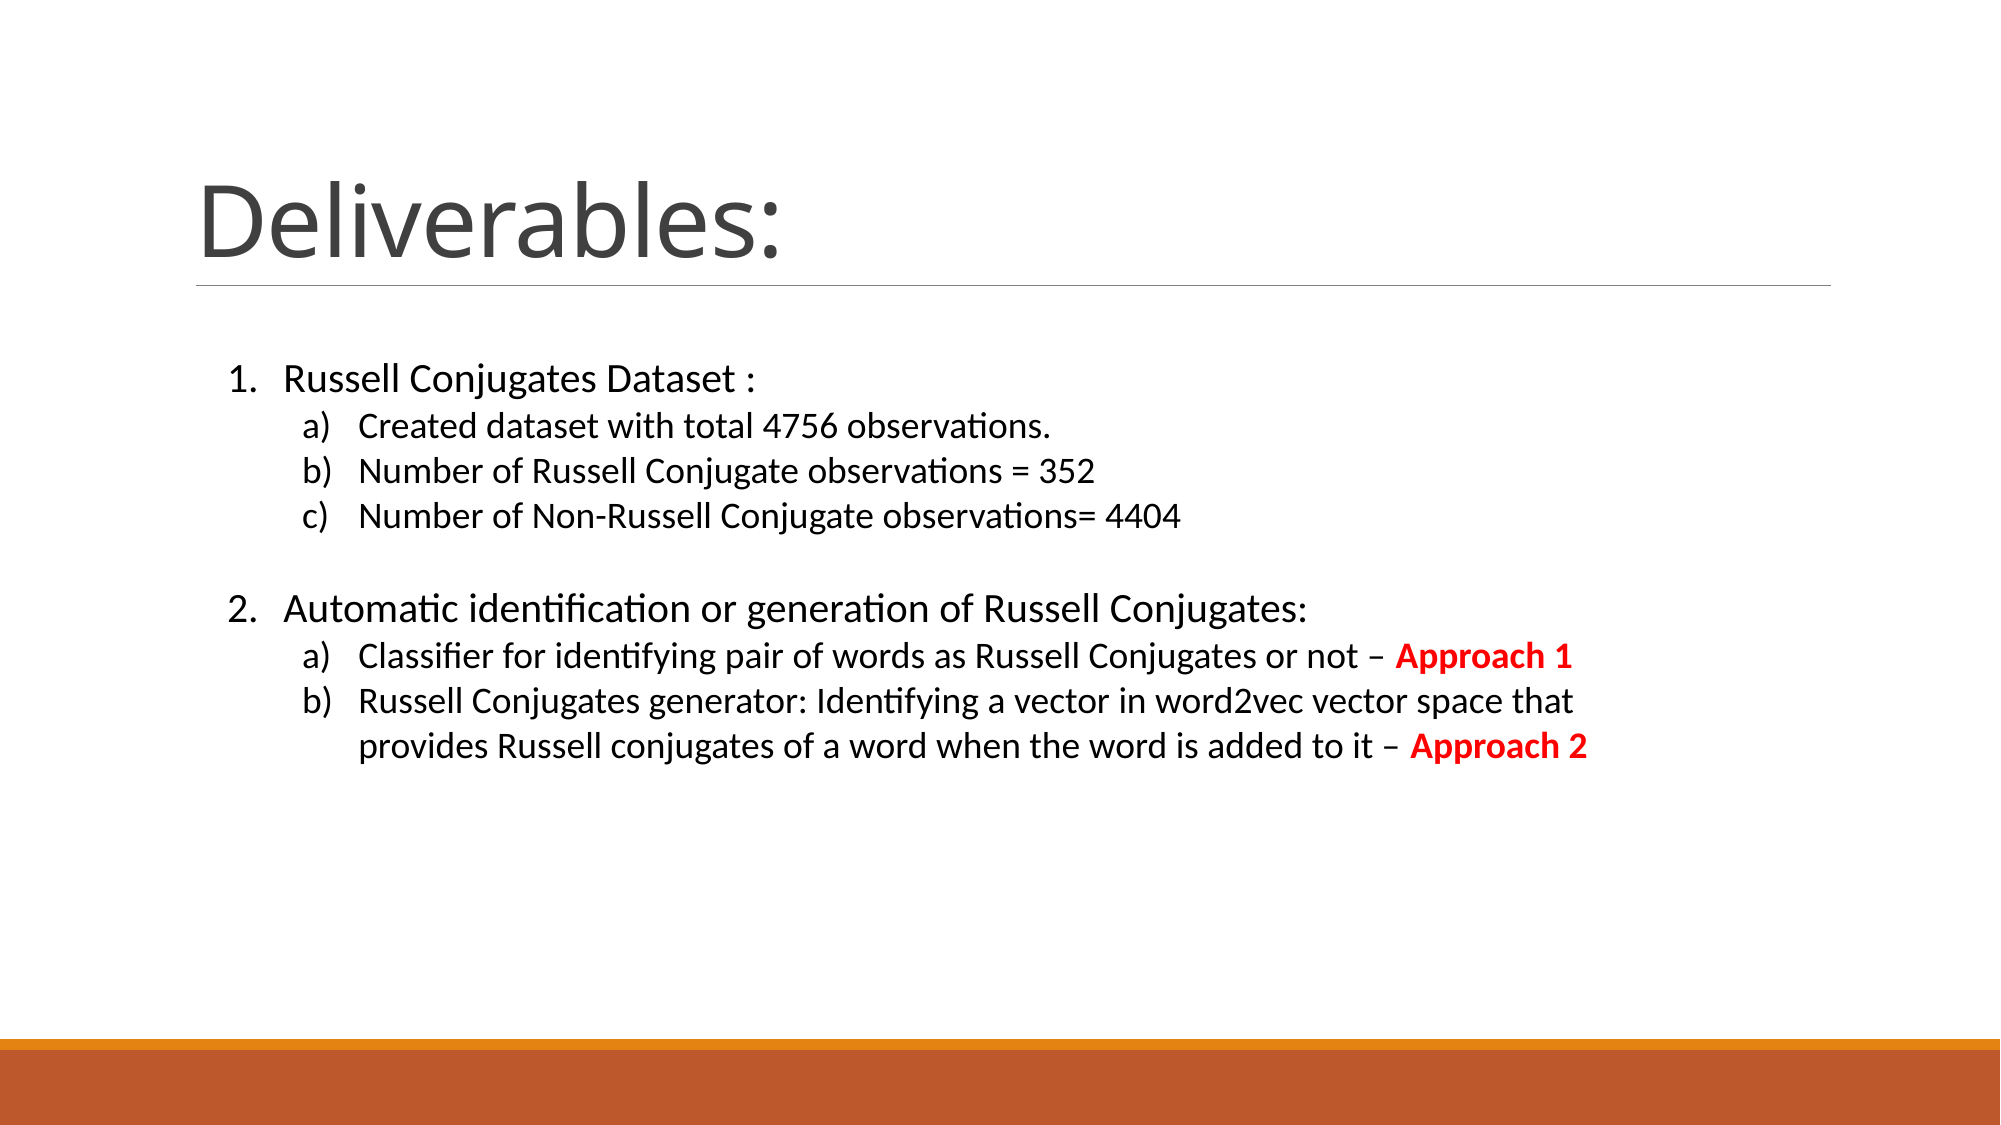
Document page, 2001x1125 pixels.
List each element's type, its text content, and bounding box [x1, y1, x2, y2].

text_box Russell Conjugates Dataset : Created dataset with total 4756 observations. Number of Russell Conjugate observations = 352 Number of Non-Russell Conjugate observations= 4404 Automatic identification or generation of Russell Conjugates: Classifier for identifying pair of words as Russell Conjugates or not – Approach 1 Russell Conjugates generator: Identifying a vector in word2vec vector space that provides Russell conjugates of a word when the word is added to it – Approach 2 [212, 343, 1715, 819]
title Deliverables: [180, 47, 1830, 285]
